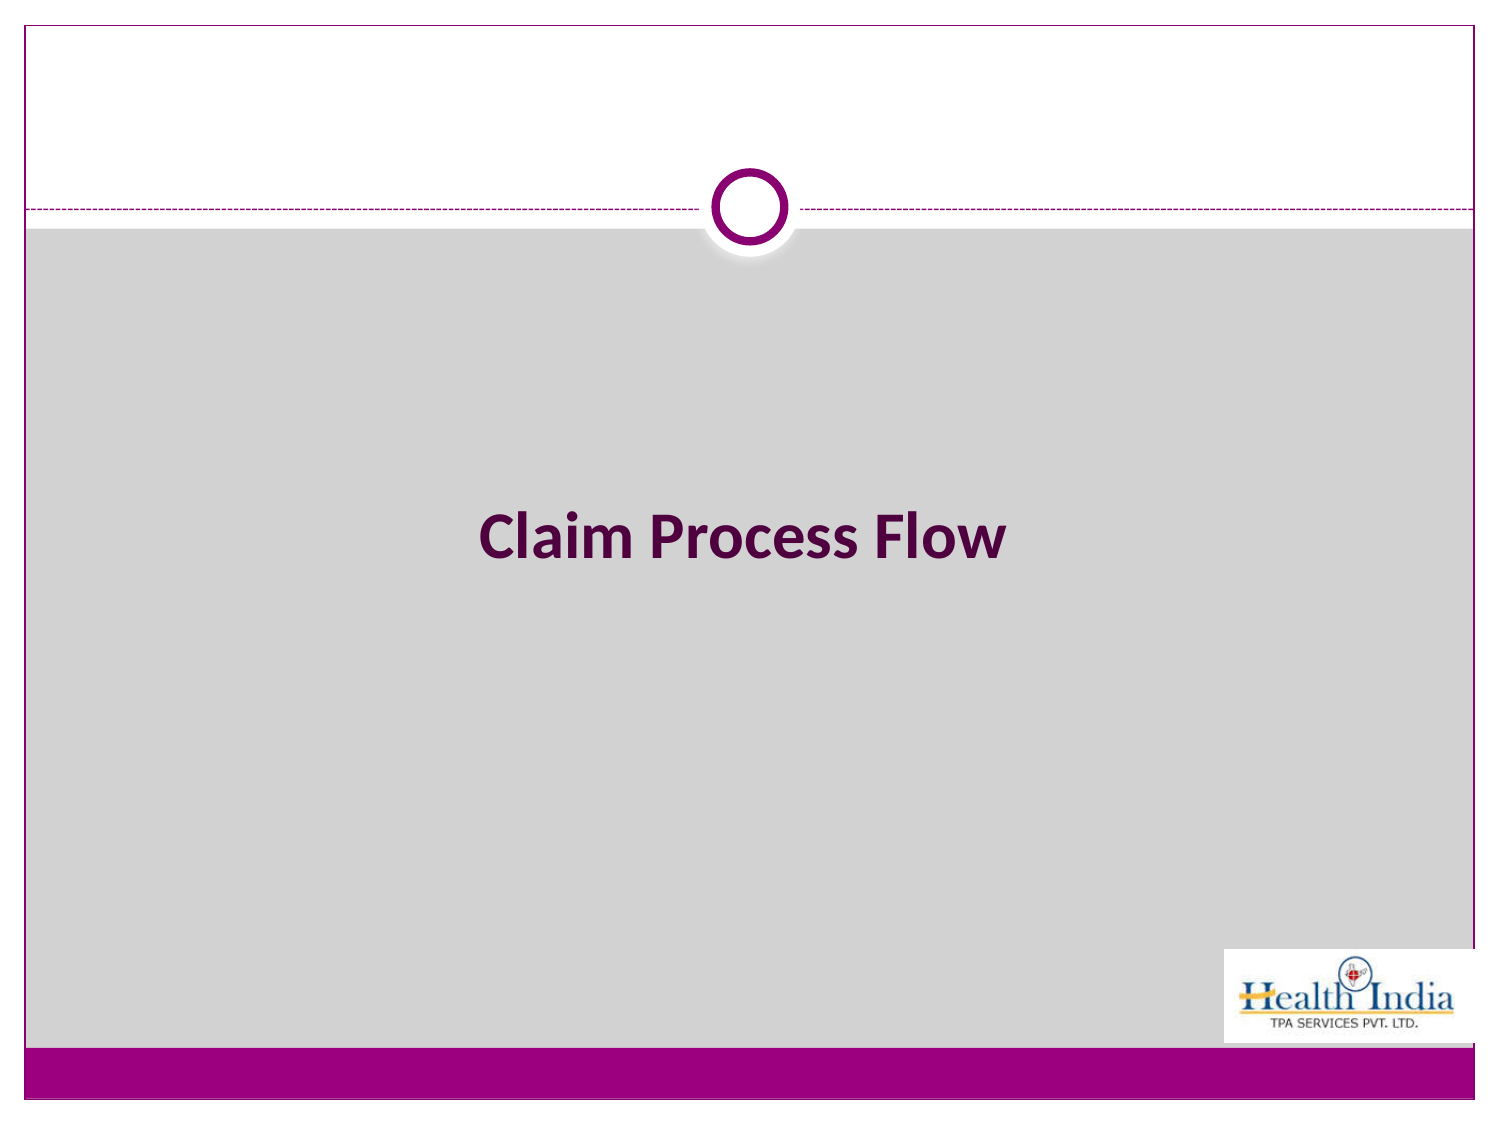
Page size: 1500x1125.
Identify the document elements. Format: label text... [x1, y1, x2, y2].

picture [1224, 949, 1476, 1043]
text_box Claim Process Flow [87, 324, 1400, 580]
